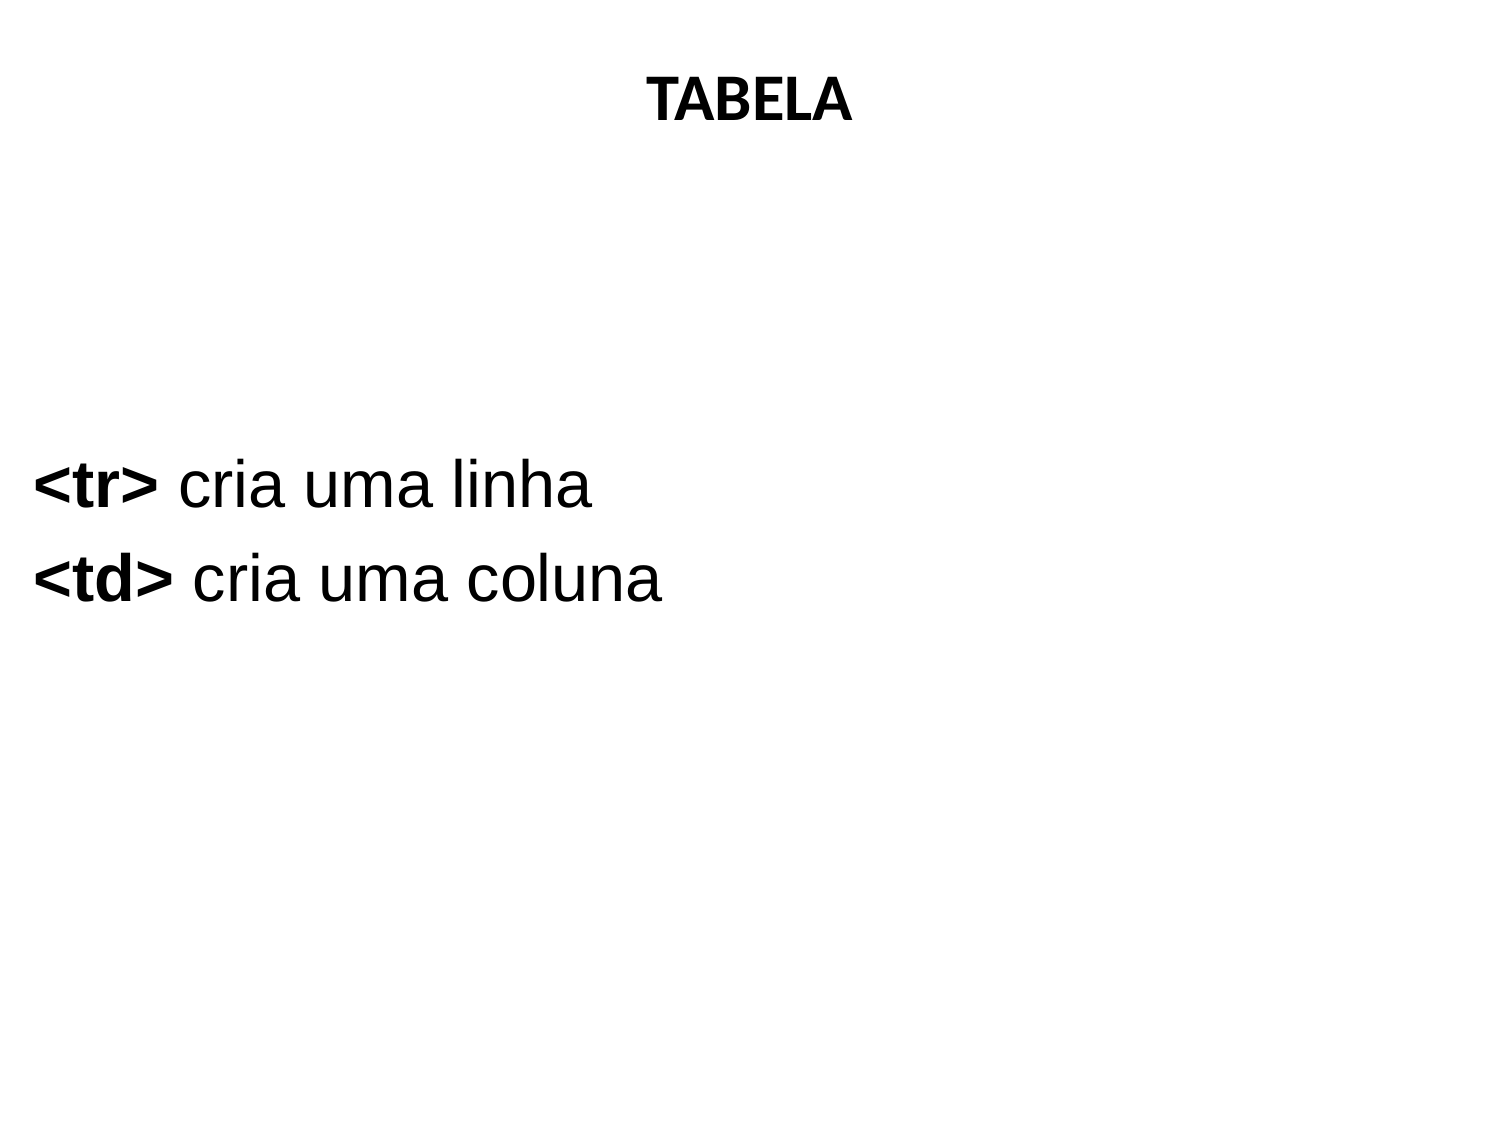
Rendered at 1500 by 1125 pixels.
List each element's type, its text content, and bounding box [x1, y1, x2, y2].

title TABELA [0, 0, 1500, 188]
list <tr> cria uma linha <td> cria uma coluna [0, 433, 1500, 657]
